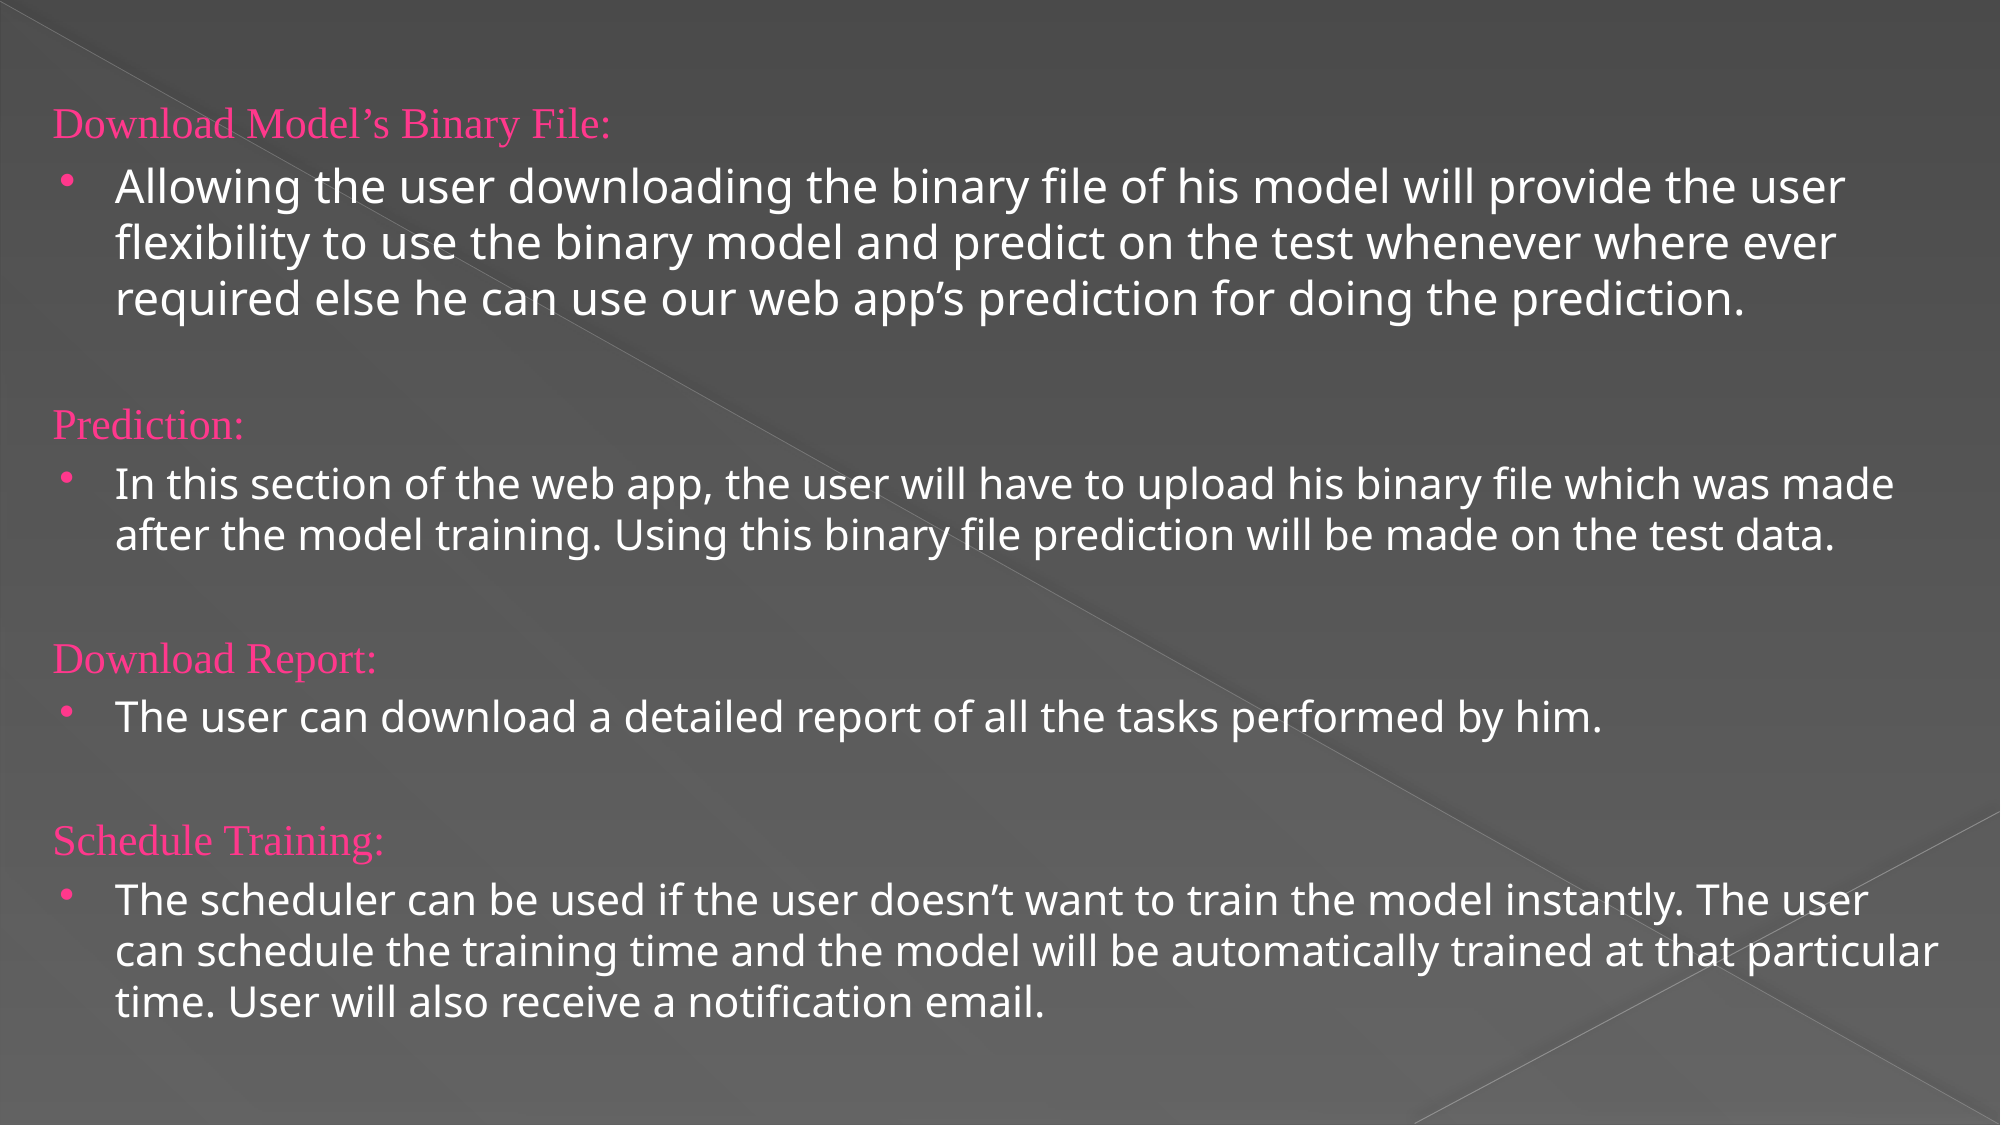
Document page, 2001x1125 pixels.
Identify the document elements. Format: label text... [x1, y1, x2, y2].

list Download Model’s Binary File: Allowing the user downloading the binary file of his model will provide the user flexibility to use the binary model and predict on the test whenever where ever required else he can use our web app’s prediction for doing the prediction. Prediction: In this section of the web app, the user will have to upload his binary file which was made after the model training. Using this binary file prediction will be made on the test data. Download Report: The user can download a detailed report of all the tasks performed by him. Schedule Training: The scheduler can be used if the user doesn’t want to train the model instantly. The user can schedule the training time and the model will be automatically trained at that particular time. User will also receive a notification email. [37, 87, 1963, 1059]
